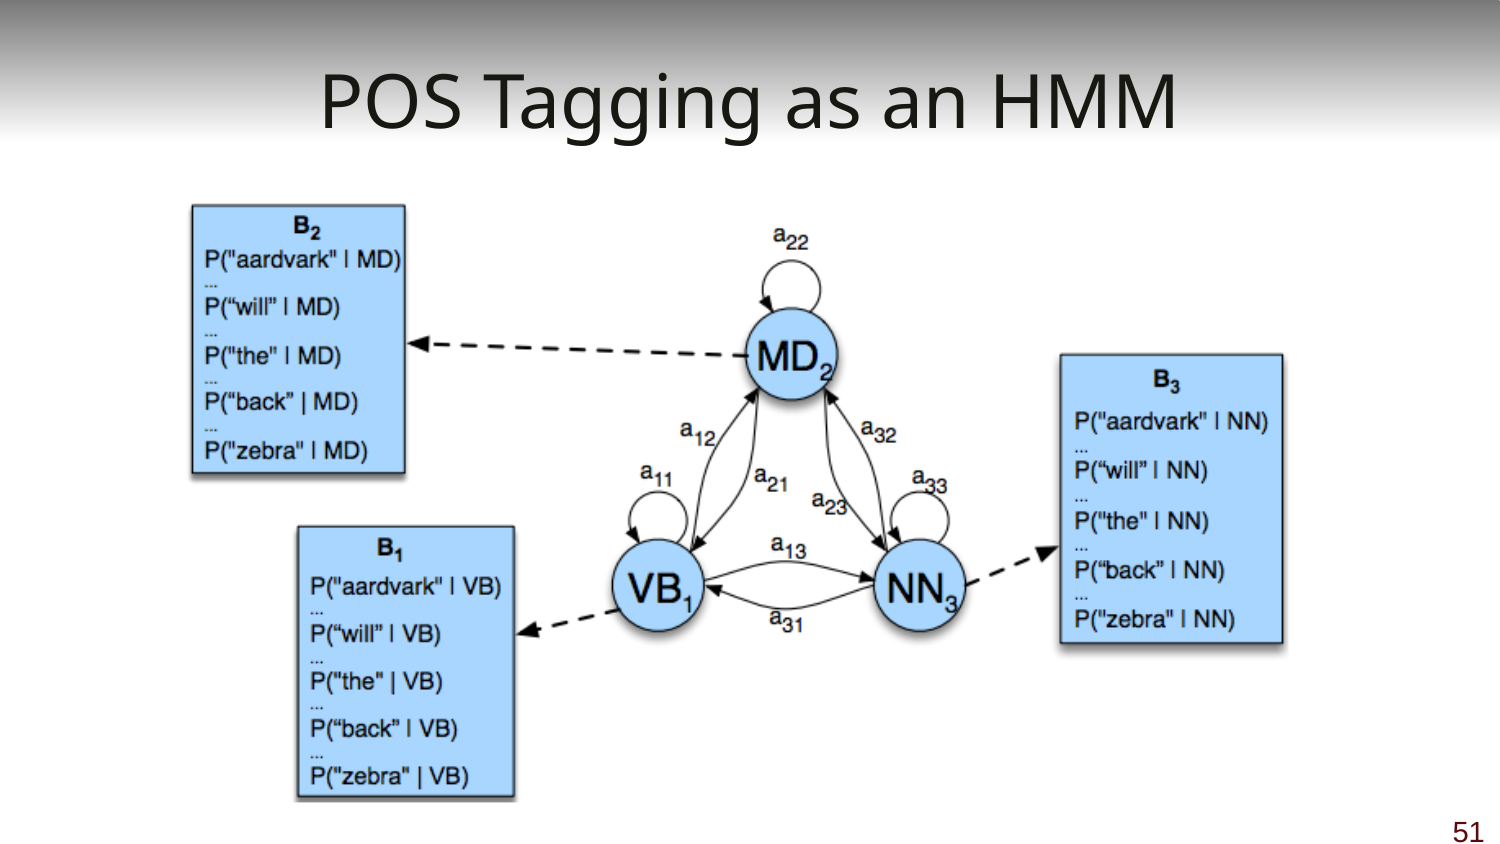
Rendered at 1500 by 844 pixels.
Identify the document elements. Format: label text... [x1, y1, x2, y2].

picture [174, 196, 1313, 819]
title POS Tagging as an HMM [0, 28, 1500, 169]
slide_number 51 [1424, 806, 1500, 844]
